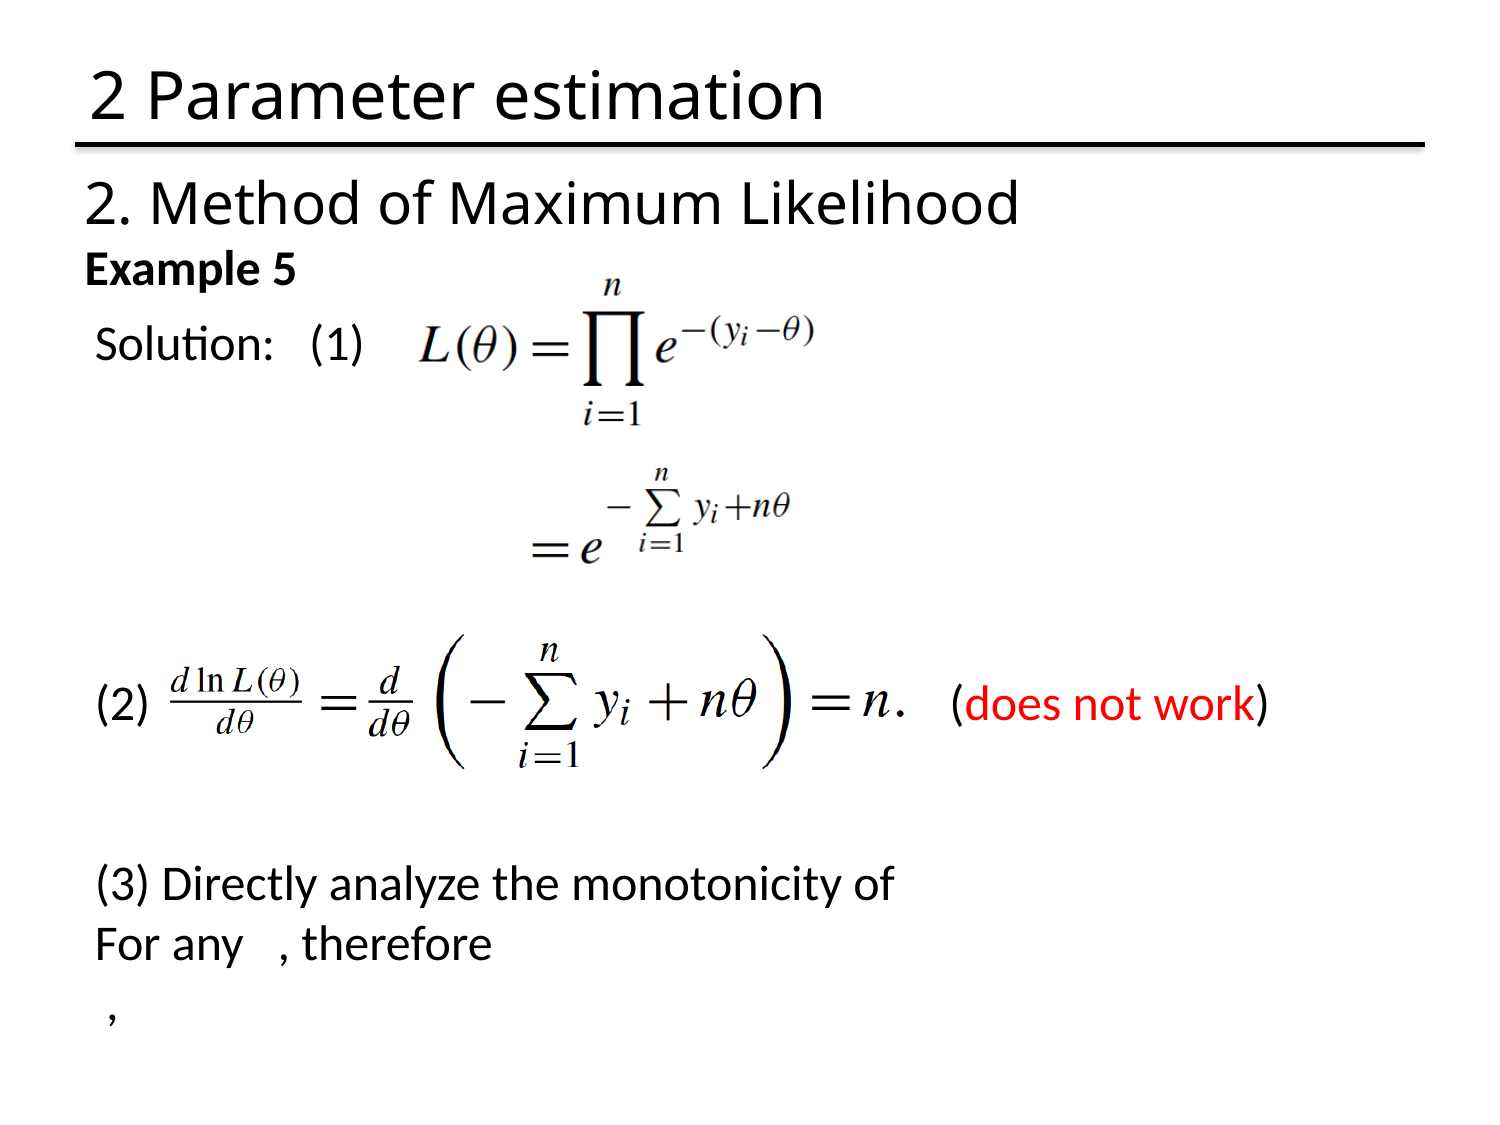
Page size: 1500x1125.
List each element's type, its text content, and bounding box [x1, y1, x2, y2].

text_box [165, 629, 907, 772]
picture [415, 268, 817, 570]
text_box 2. Method of Maximum Likelihood Example 5 [69, 158, 1420, 304]
title 2 Parameter estimation [75, 45, 1425, 145]
